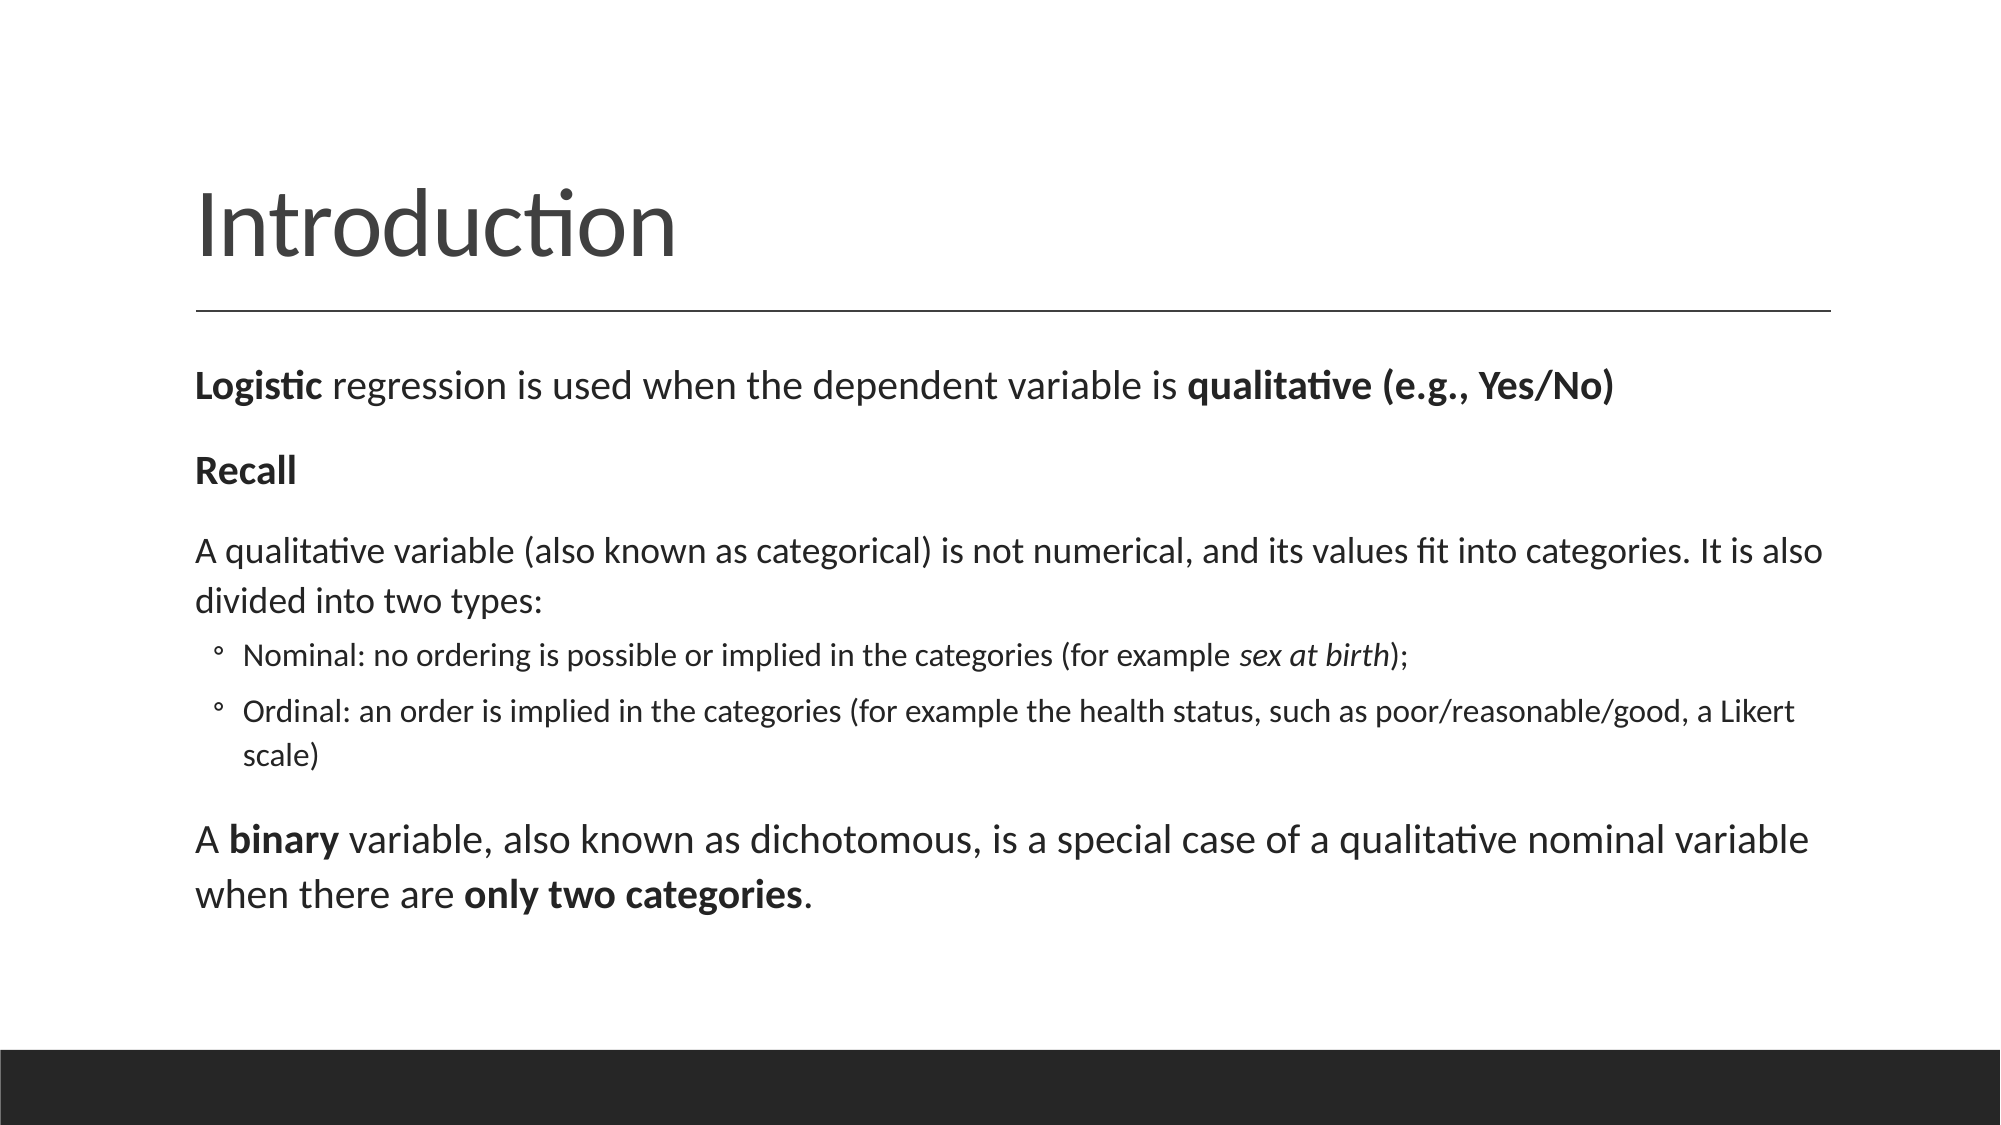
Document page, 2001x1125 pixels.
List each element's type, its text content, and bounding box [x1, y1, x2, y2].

title Introduction [180, 47, 1830, 285]
list Logistic regression is used when the dependent variable is qualitative (e.g., Yes/No) Recall A qualitative variable (also known as categorical) is not numerical, and its values fit into categories. It is also divided into two types: Nominal: no ordering is possible or implied in the categories (for example sex at birth); Ordinal: an order is implied in the categories (for example the health status, such as poor/reasonable/good, a Likert scale) A binary variable, also known as dichotomous, is a special case of a qualitative nominal variable when there are only two categories. [180, 345, 1830, 963]
